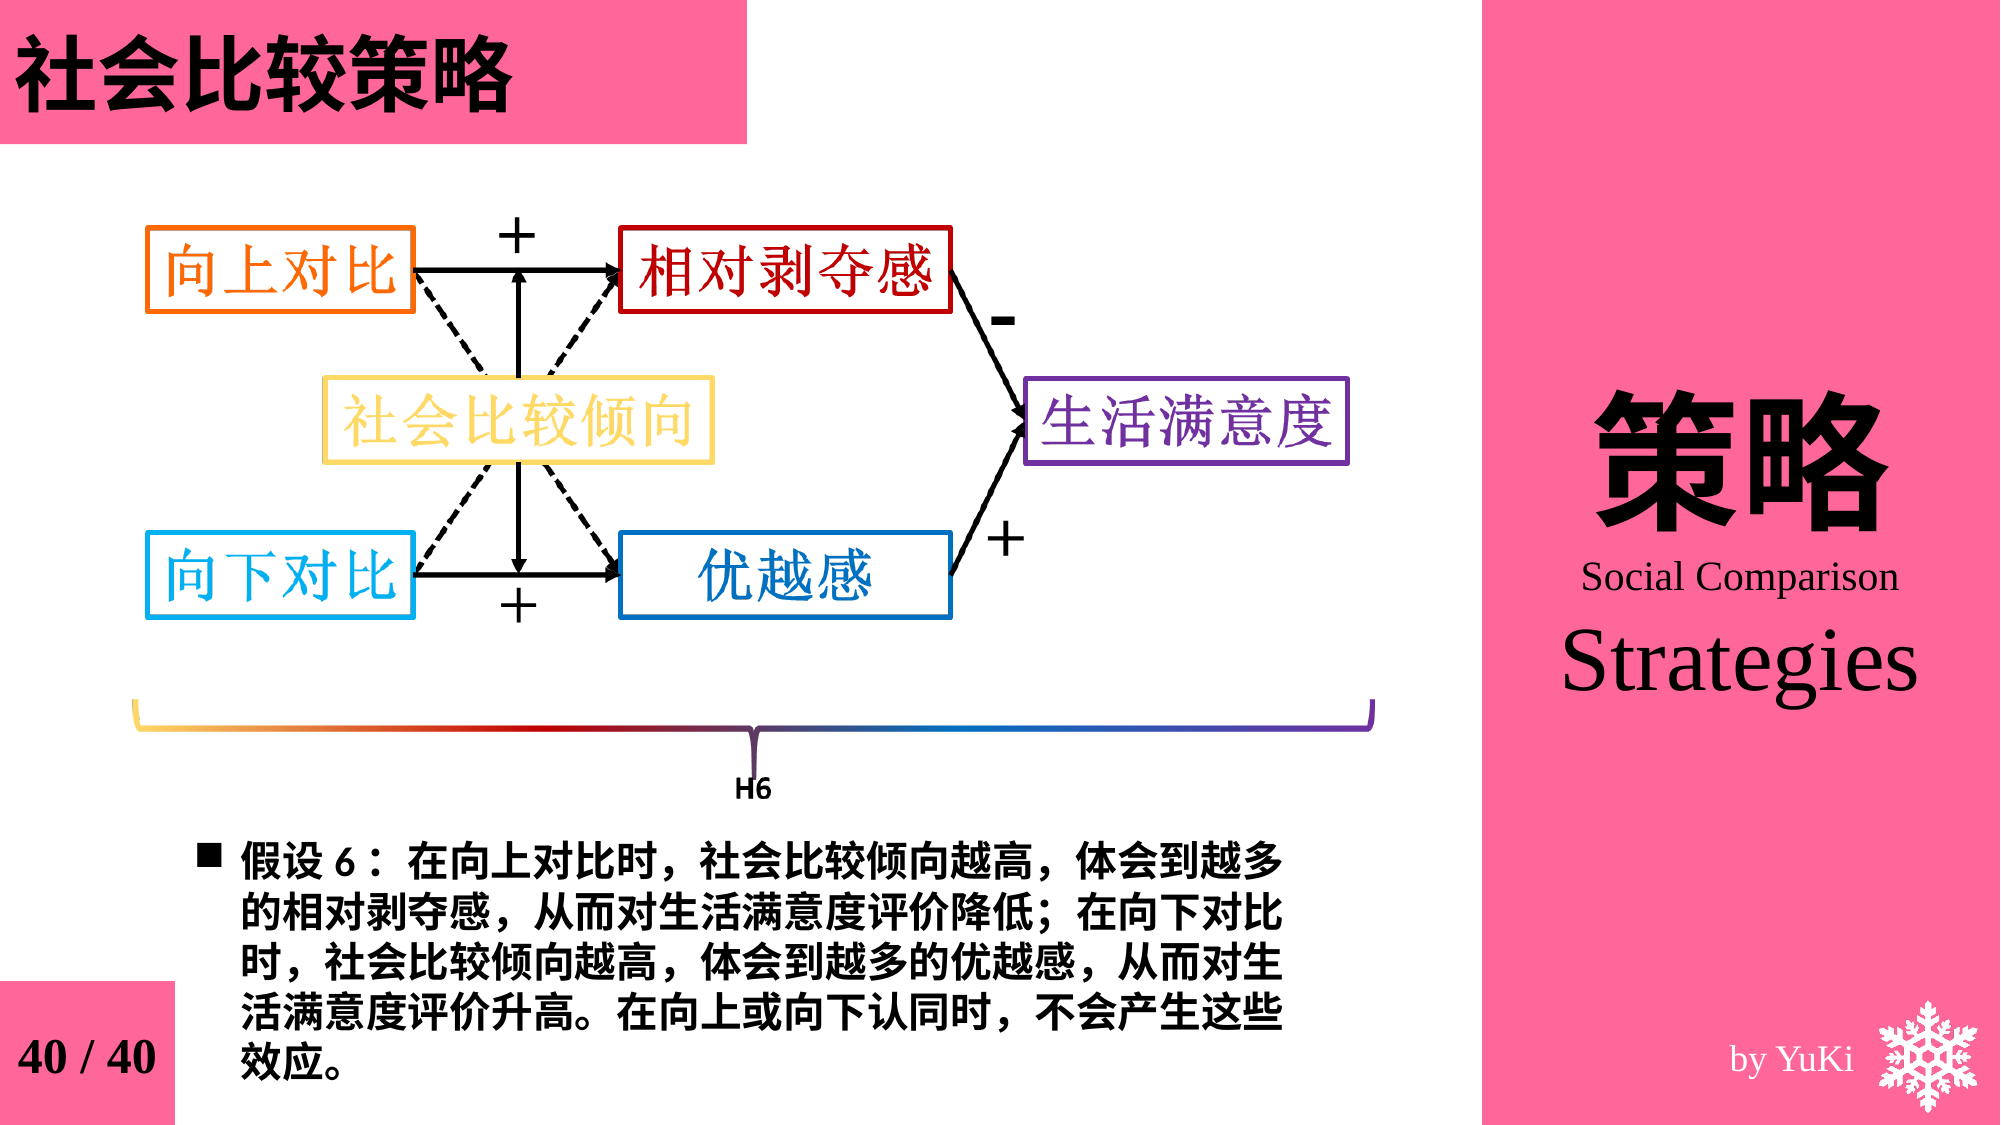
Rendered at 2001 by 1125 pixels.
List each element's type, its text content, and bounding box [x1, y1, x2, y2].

text_box 策略 Social Comparison Strategies [1510, 361, 1971, 716]
picture [125, 172, 1375, 828]
text_box 40 / 40 [0, 980, 176, 1125]
text_box 社会比较策略 [0, 0, 748, 145]
text_box 假设6：在向上对比时，社会比较倾向越高，体会到越多的相对剥夺感，从而对生活满意度评价降低；在向下对比时，社会比较倾向越高，体会到越多的优越感，从而对生活满意度评价升高。在向上或向下认同时，不会产生这些效应。 [179, 828, 1315, 1093]
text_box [1714, 1000, 1984, 1113]
text_box [1481, 0, 2000, 1125]
